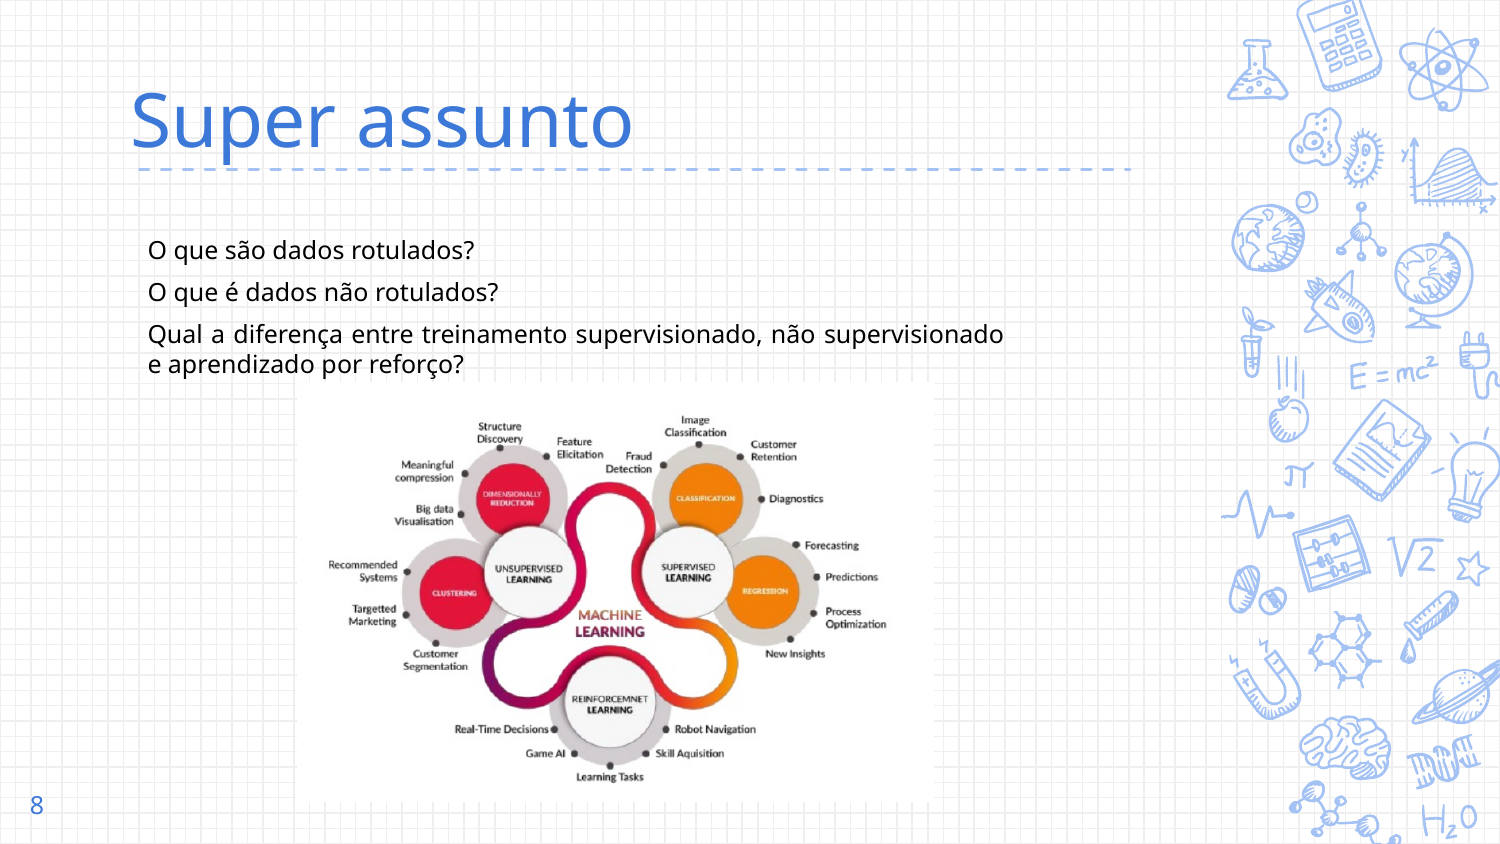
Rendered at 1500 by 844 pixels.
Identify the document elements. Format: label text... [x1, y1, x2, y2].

picture [297, 381, 934, 802]
slide_number ‹#› [14, 774, 105, 840]
text_box O que são dados rotulados? O que é dados não rotulados? Qual a diferença entre treinamento supervisionado, não supervisionado e aprendizado por reforço? [132, 219, 1021, 761]
title Super assunto [115, 36, 1218, 178]
